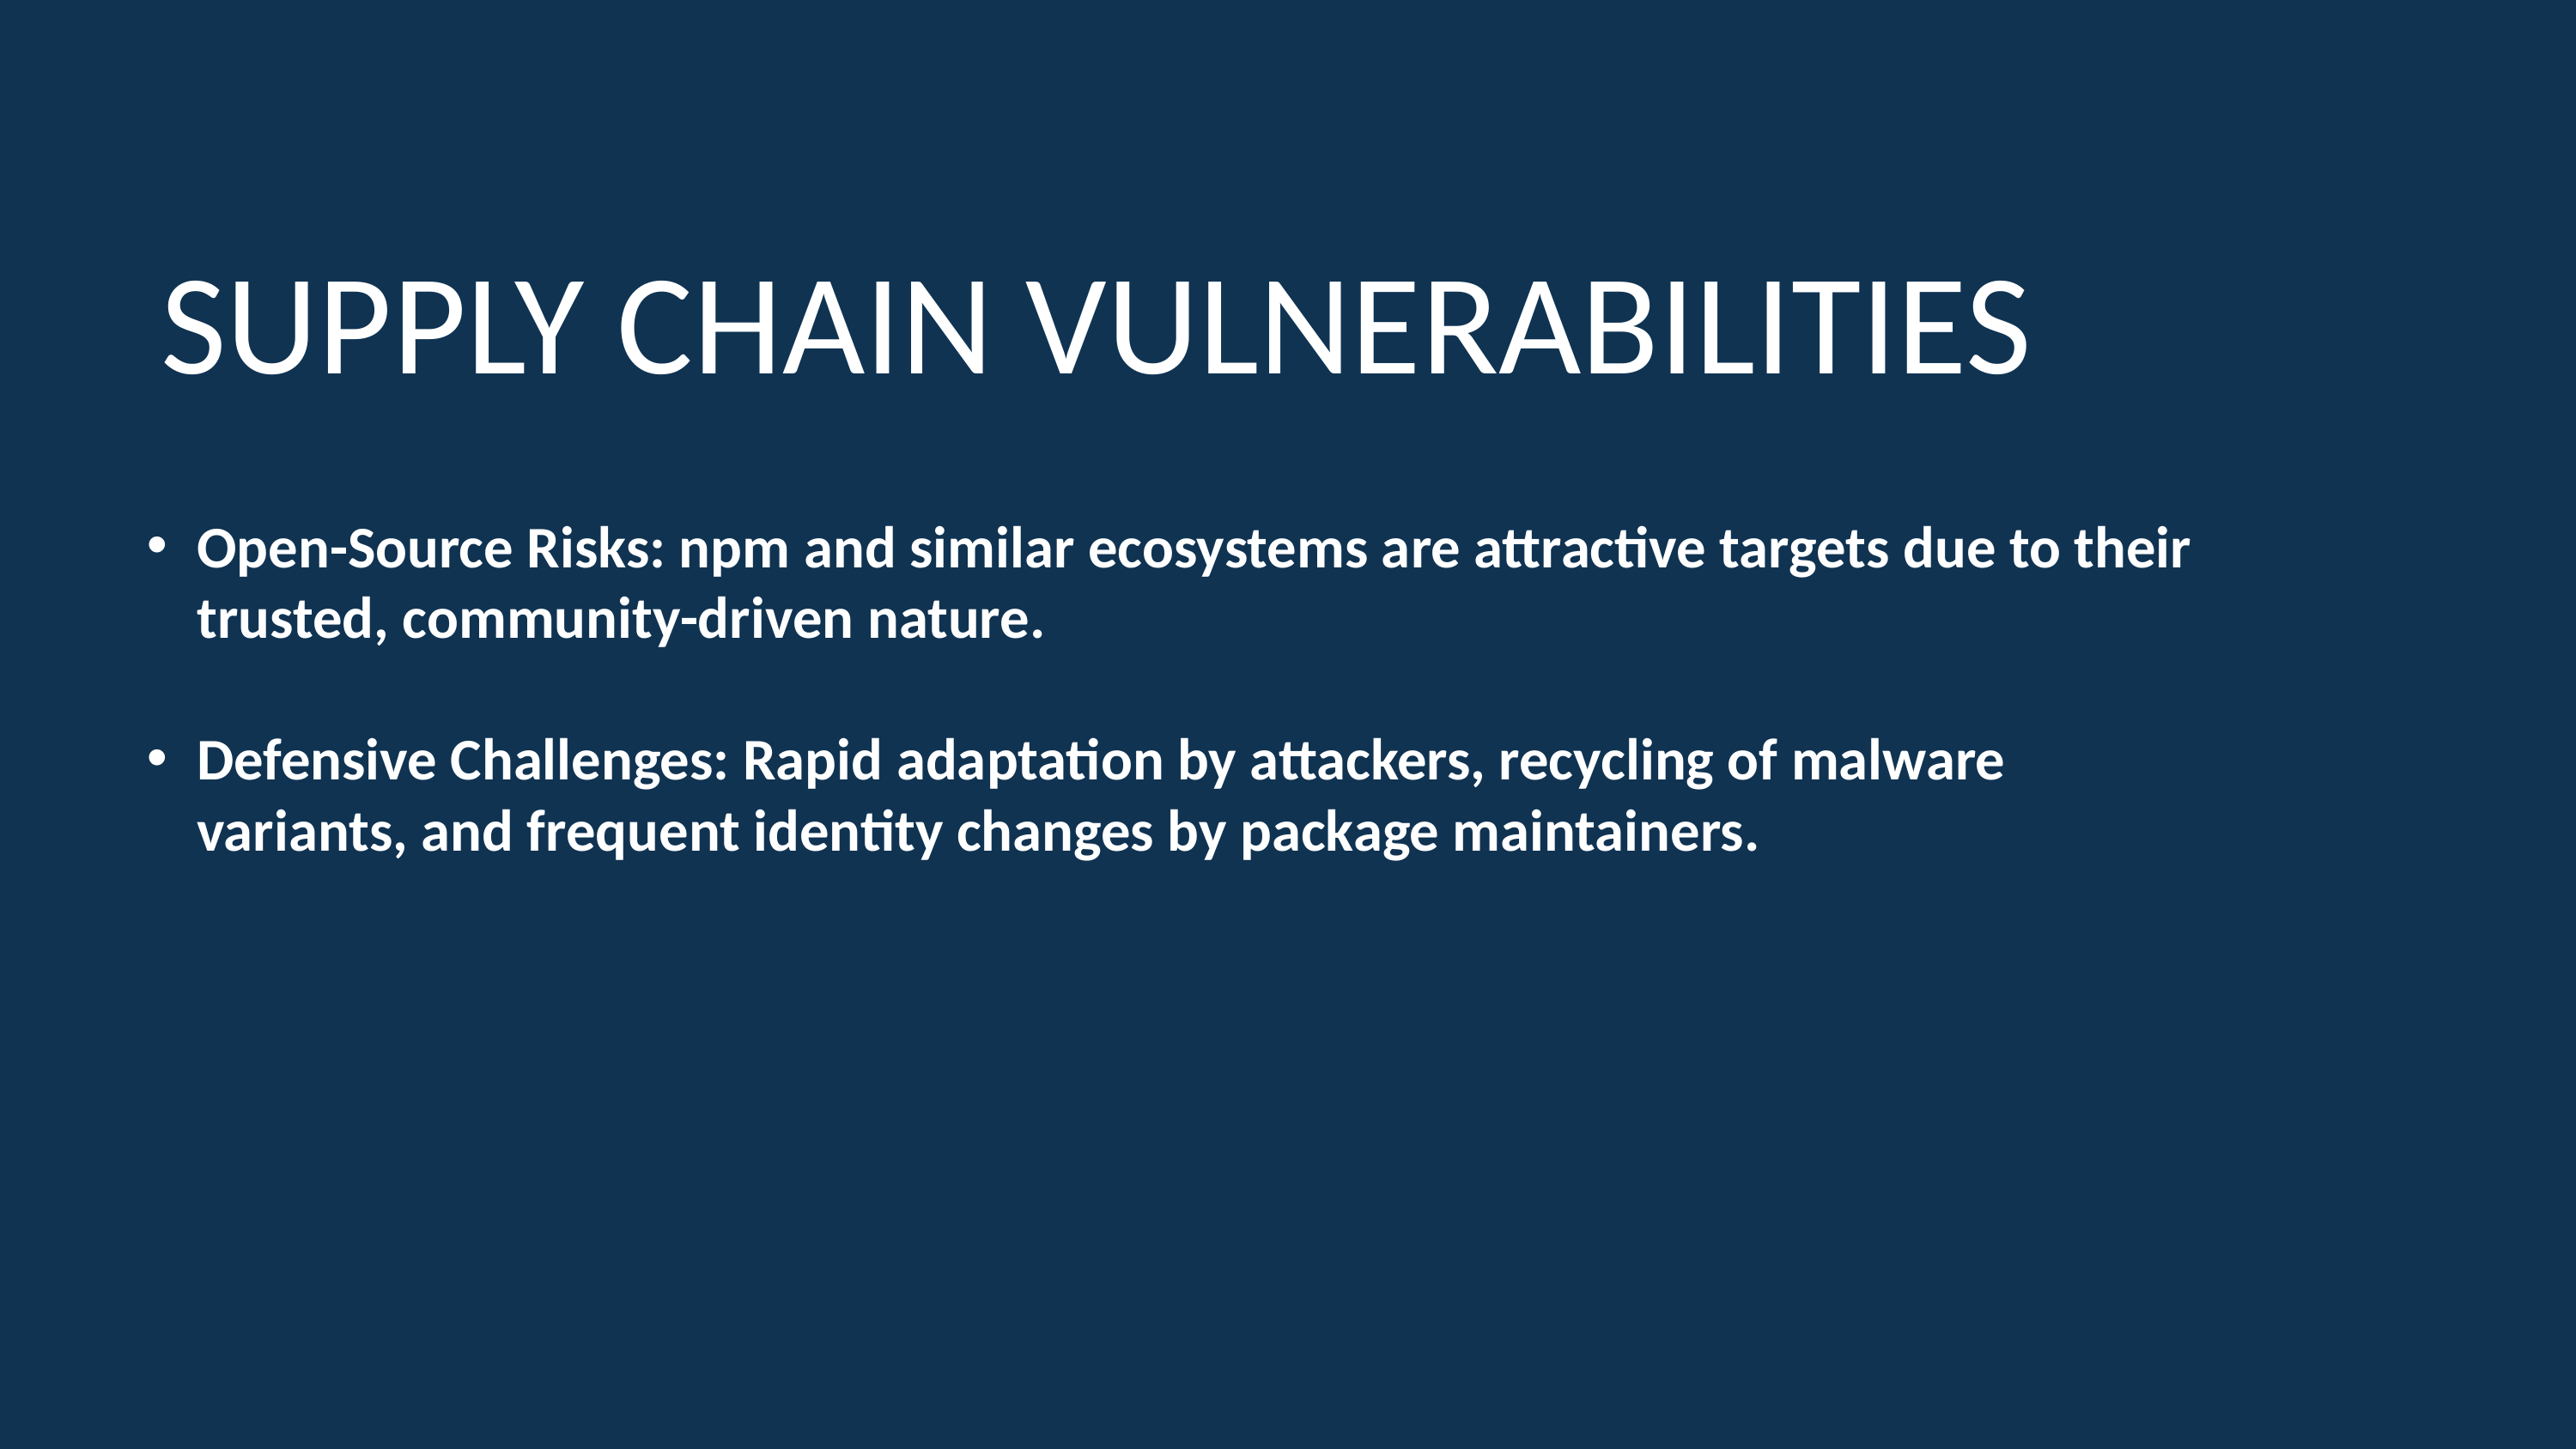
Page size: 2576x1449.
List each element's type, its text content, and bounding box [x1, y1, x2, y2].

text_box Open-Source Risks: npm and similar ecosystems are attractive targets due to their trusted, community-driven nature. Defensive Challenges: Rapid adaptation by attackers, recycling of malware variants, and frequent identity changes by package maintainers. [96, 508, 2211, 934]
text_box SUPPLY CHAIN VULNERABILITIES [161, 241, 2098, 403]
